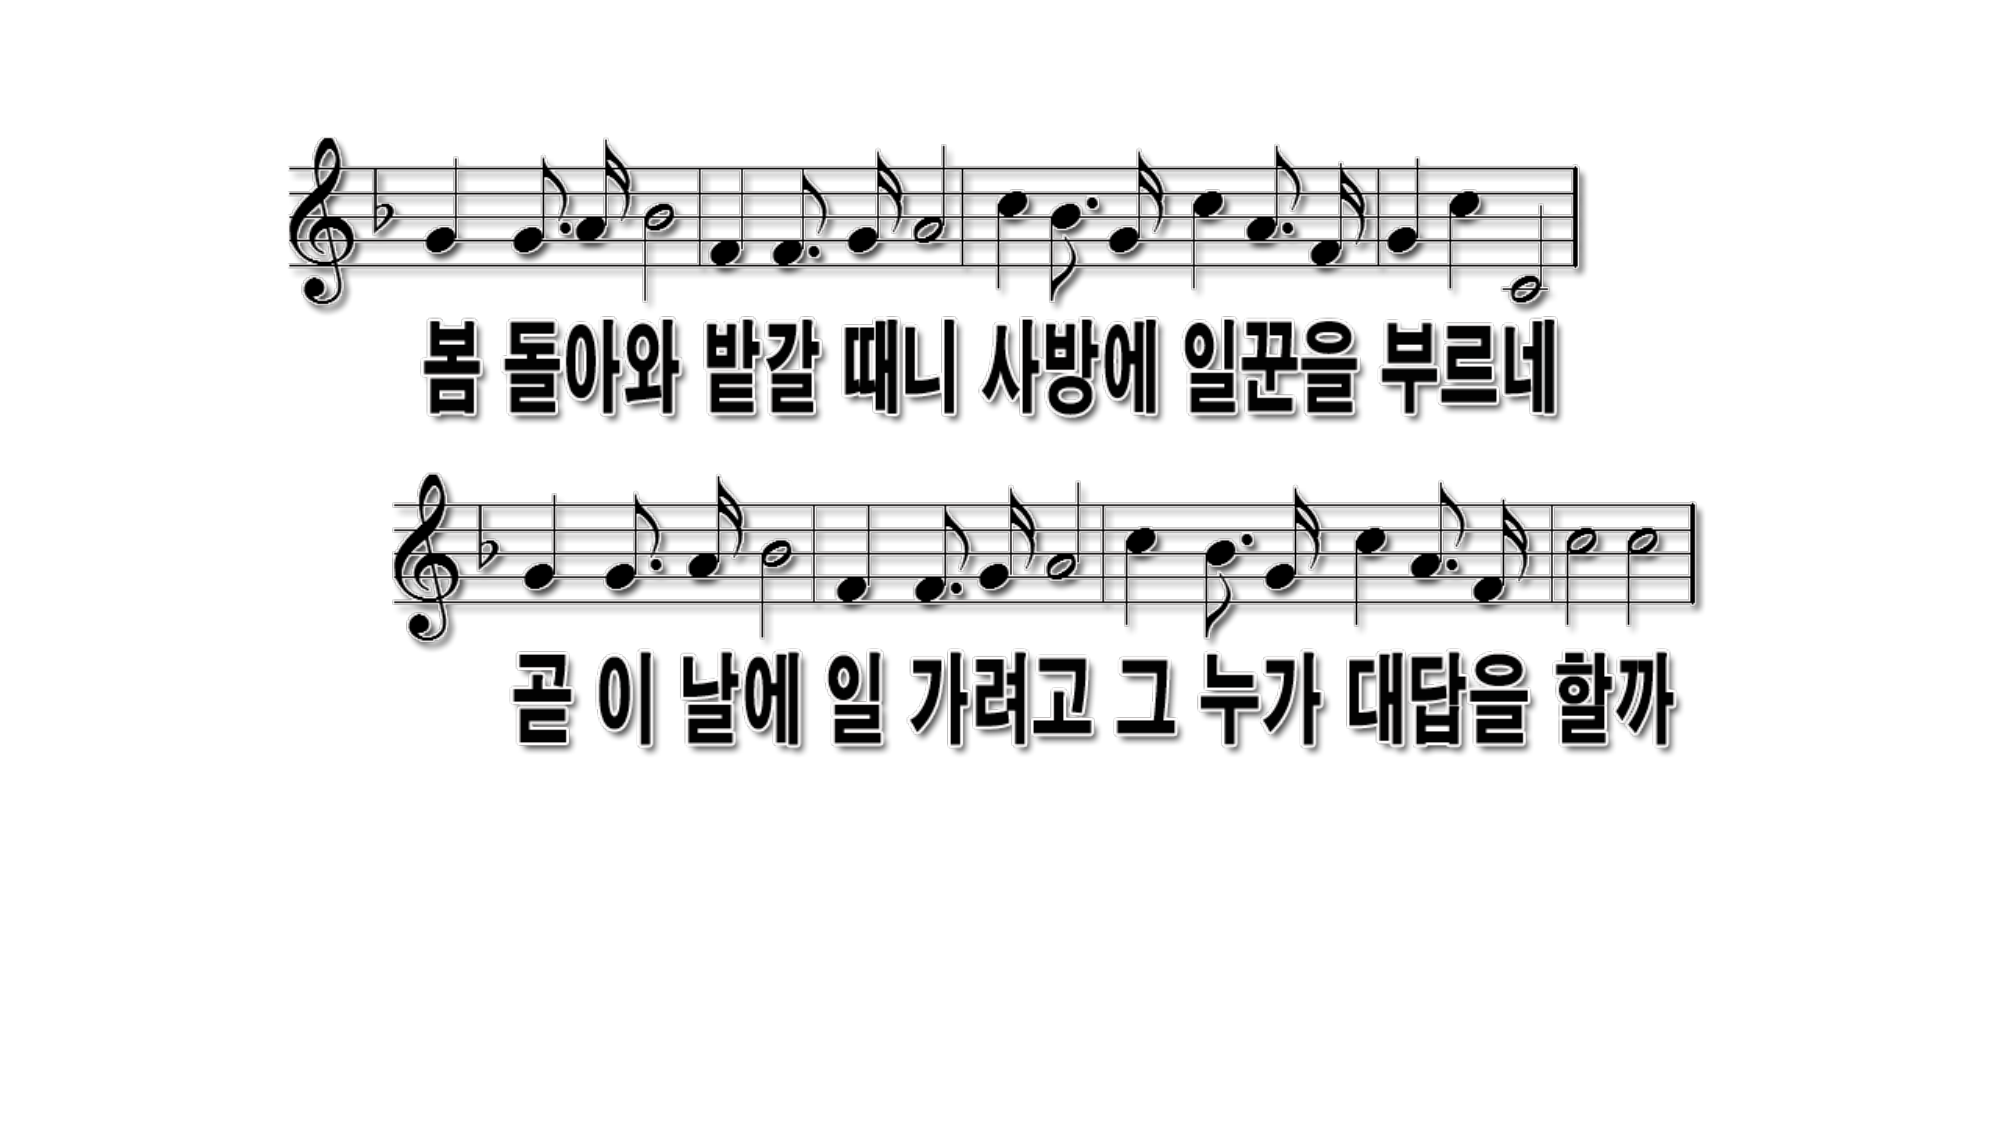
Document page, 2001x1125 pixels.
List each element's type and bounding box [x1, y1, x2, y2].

picture [249, 0, 1750, 835]
